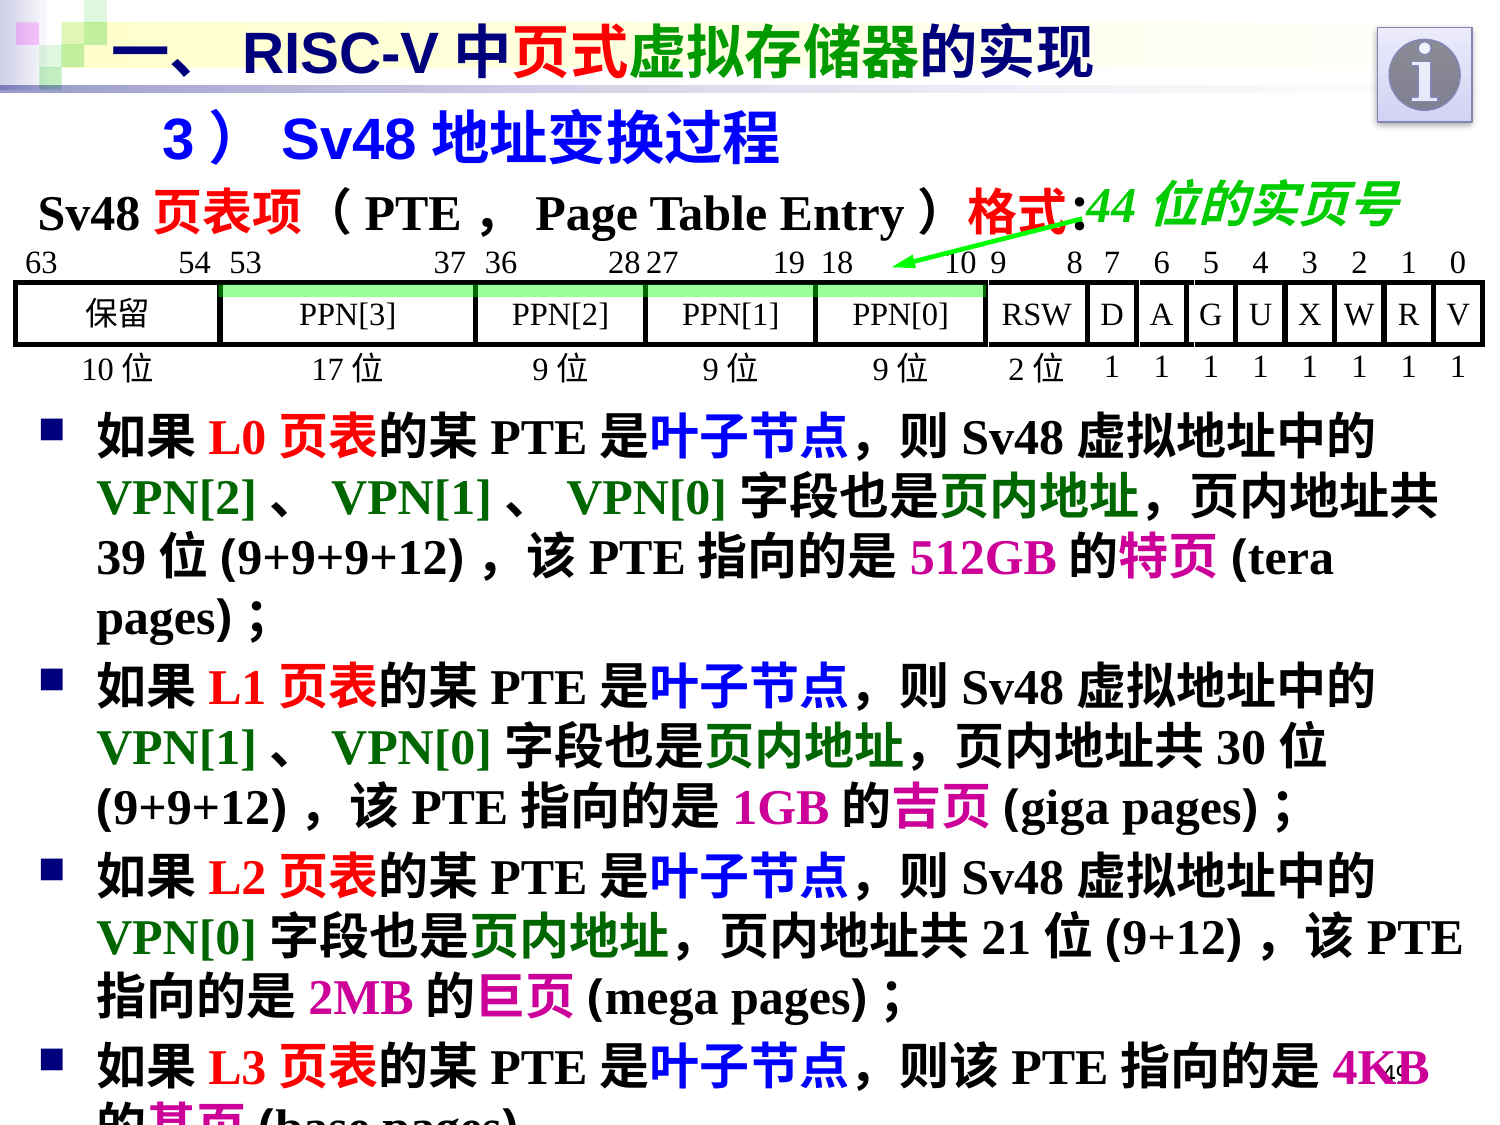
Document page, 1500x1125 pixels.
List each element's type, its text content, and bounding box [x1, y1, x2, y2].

text_box 44位的实页号 [1071, 164, 1413, 240]
text_box [1377, 27, 1473, 123]
title 一、RISC-V中页式虚拟存储器的实现 [96, 6, 1448, 94]
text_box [891, 218, 1083, 268]
list 如果L0页表的某PTE是叶子节点，则Sv48虚拟地址中的VPN[2]、VPN[1]、VPN[0]字段也是页内地址，页内地址共39位(9+9+9+12)，该PTE指向的是512GB的特页(tera pages)； 如果L1页表的某PTE是叶子节点，则Sv48虚拟地址中的VPN[1]、VPN[0]字段也是页内地址，页内地址共30位(9+9+12)，该PTE指向的是1GB的吉页(giga pages)； 如果L2页表的某PTE是叶子节点，则Sv48虚拟地址中的VPN[0]字段也是页内地址，页内地址共21位(9+12)，该PTE指向的是2MB的巨页(mega pages)； 如果L3页表的某PTE是叶子节点，则该PTE指向的是4KB的基页(base pages)。 [22, 396, 1483, 1114]
text_box Sv48页表项（PTE，Page Table Entry）格式： [22, 172, 1071, 241]
picture [12, 242, 1490, 389]
text_box 3）Sv48地址变换过程 [147, 93, 1447, 180]
